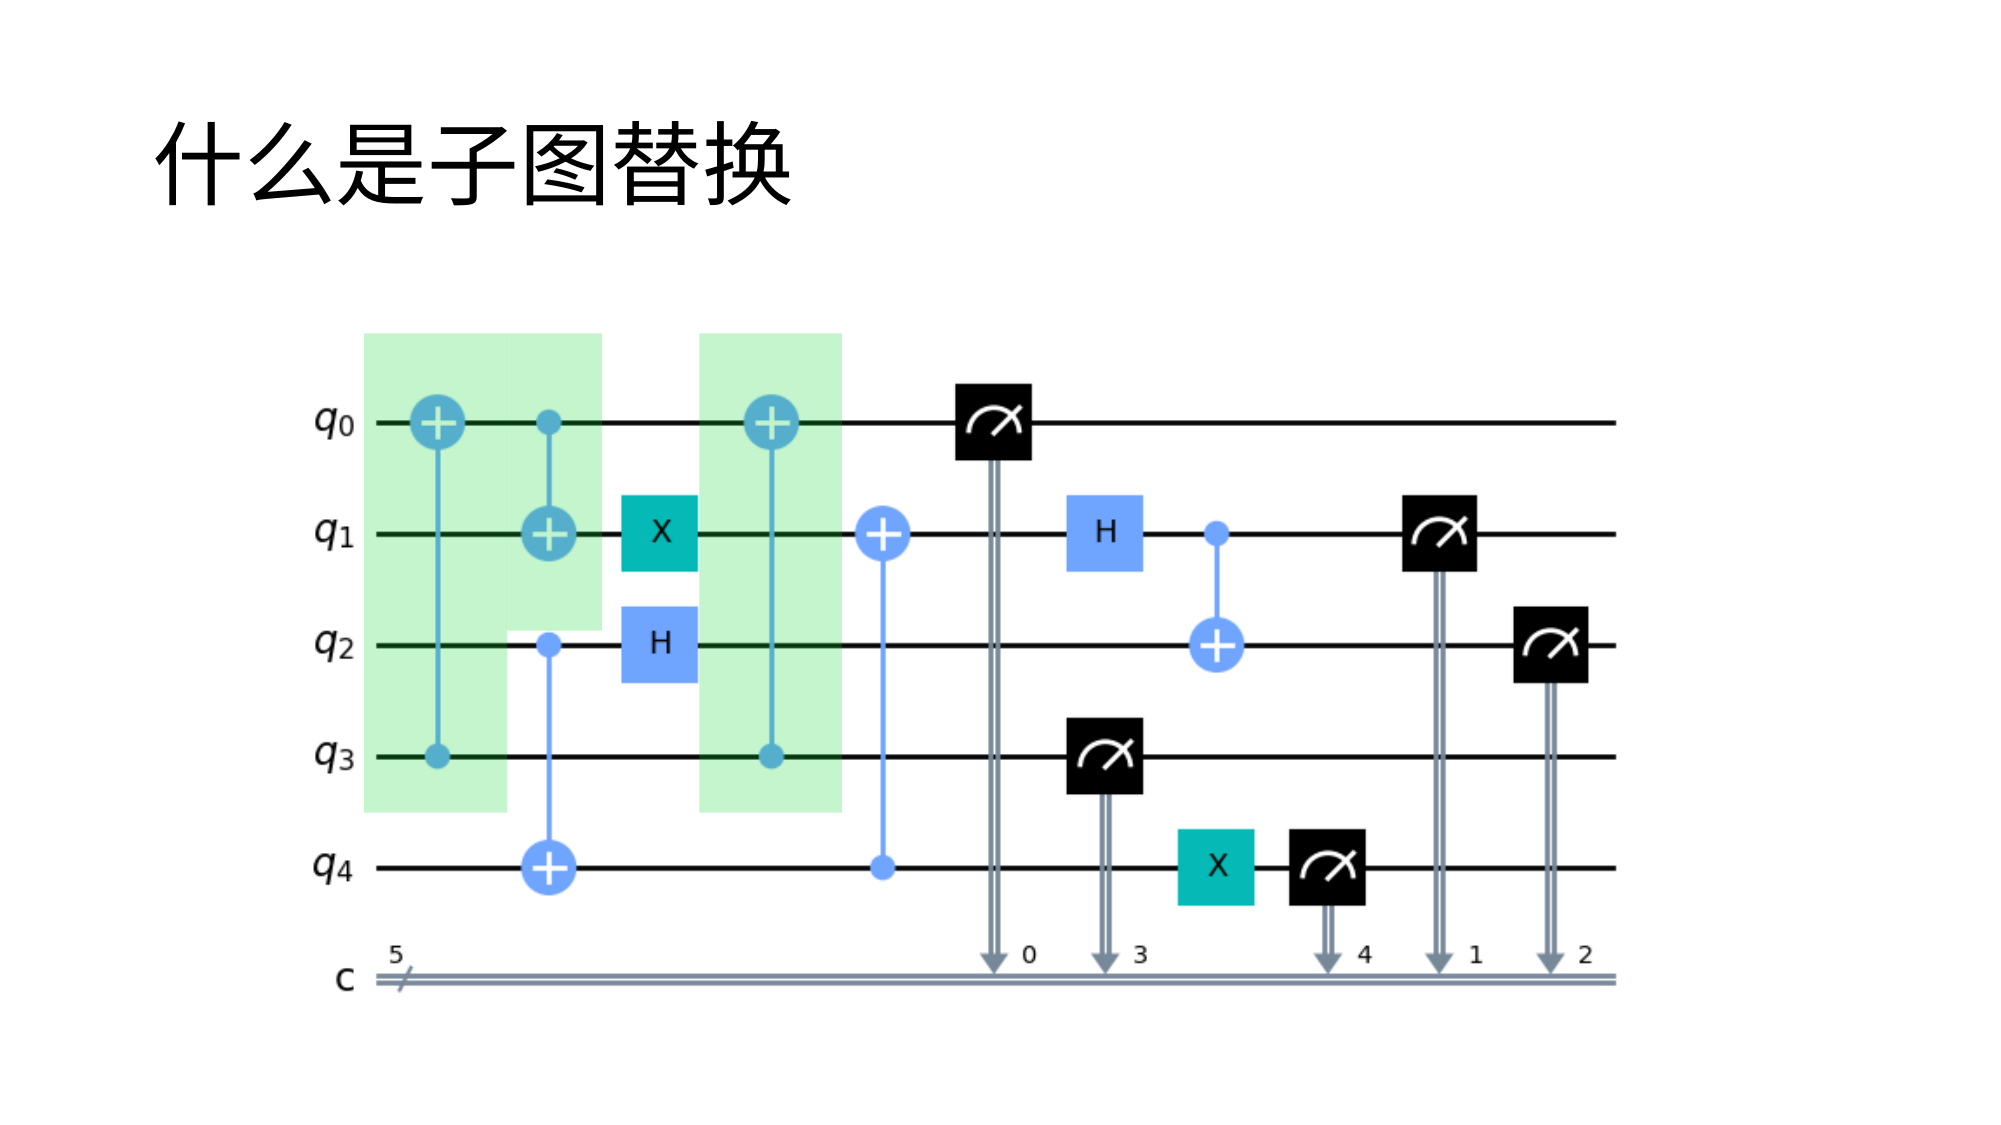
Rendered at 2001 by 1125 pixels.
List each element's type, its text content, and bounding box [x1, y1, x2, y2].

picture [274, 299, 1700, 1040]
title 什么是子图替换 [137, 59, 1863, 278]
